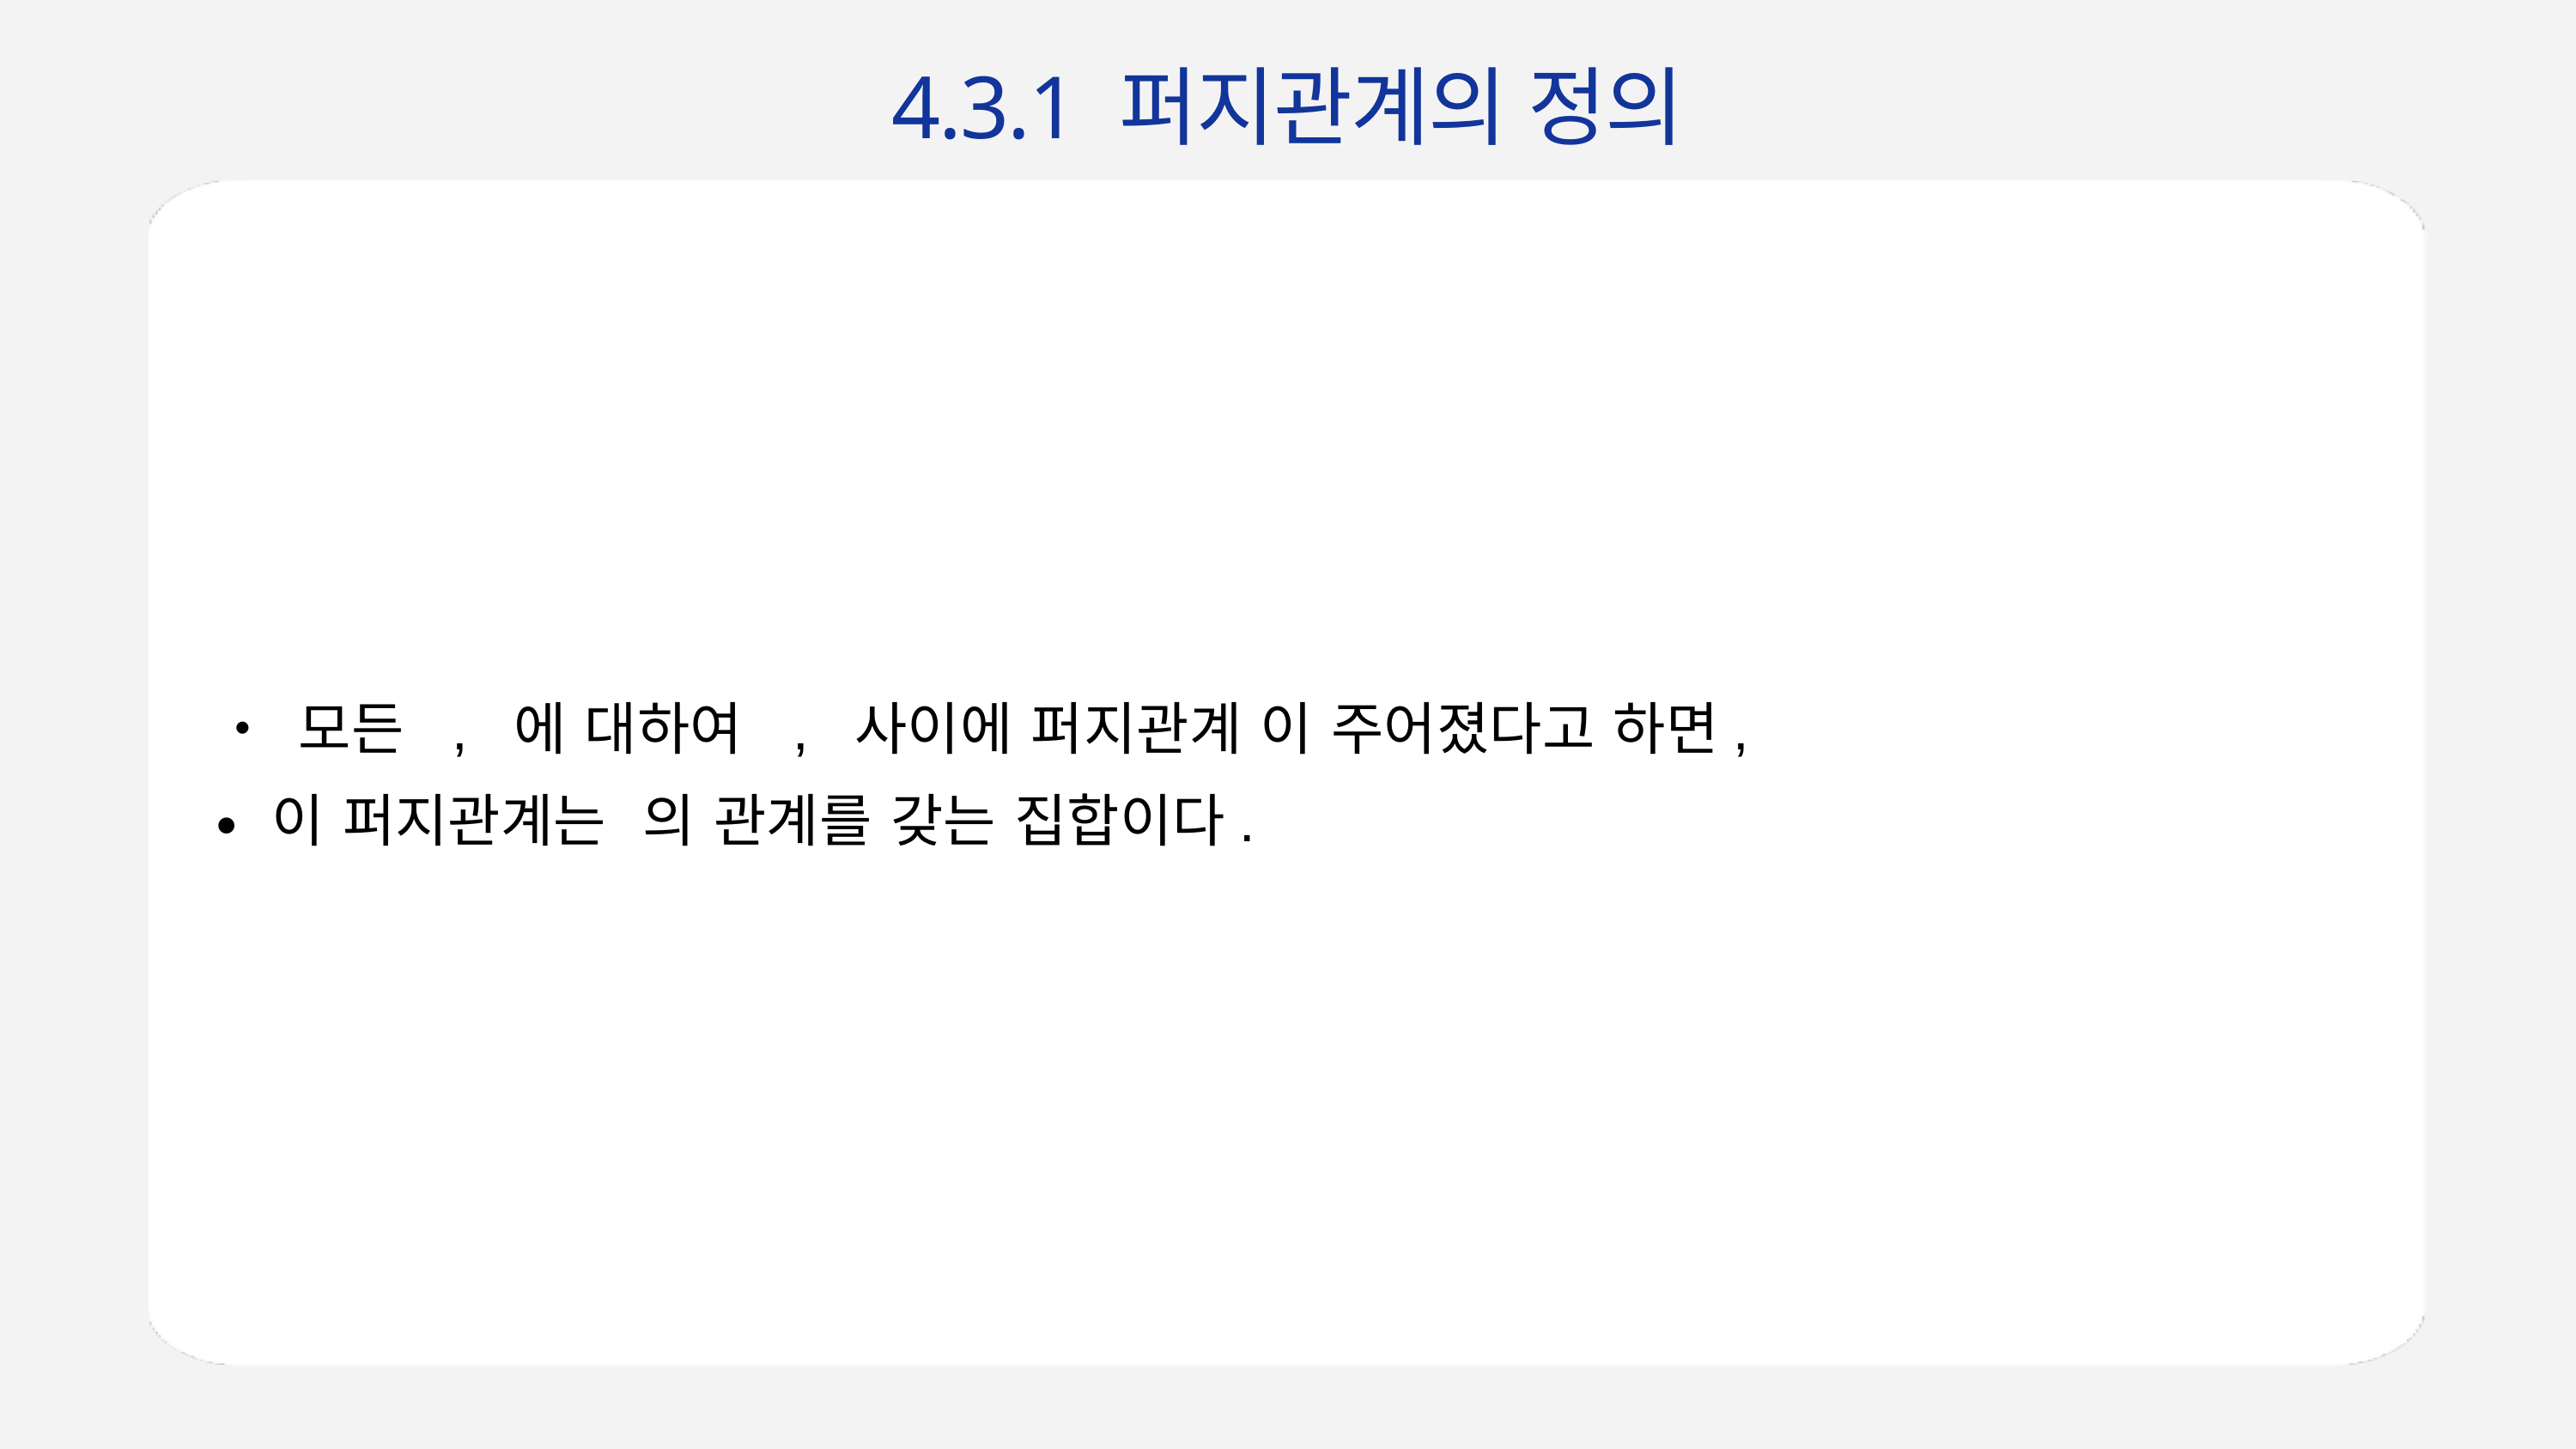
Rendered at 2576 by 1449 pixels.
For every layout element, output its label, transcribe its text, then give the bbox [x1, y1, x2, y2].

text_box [149, 180, 2427, 1367]
text_box 4.3.1 퍼지관계의 정의 [309, 46, 2267, 163]
